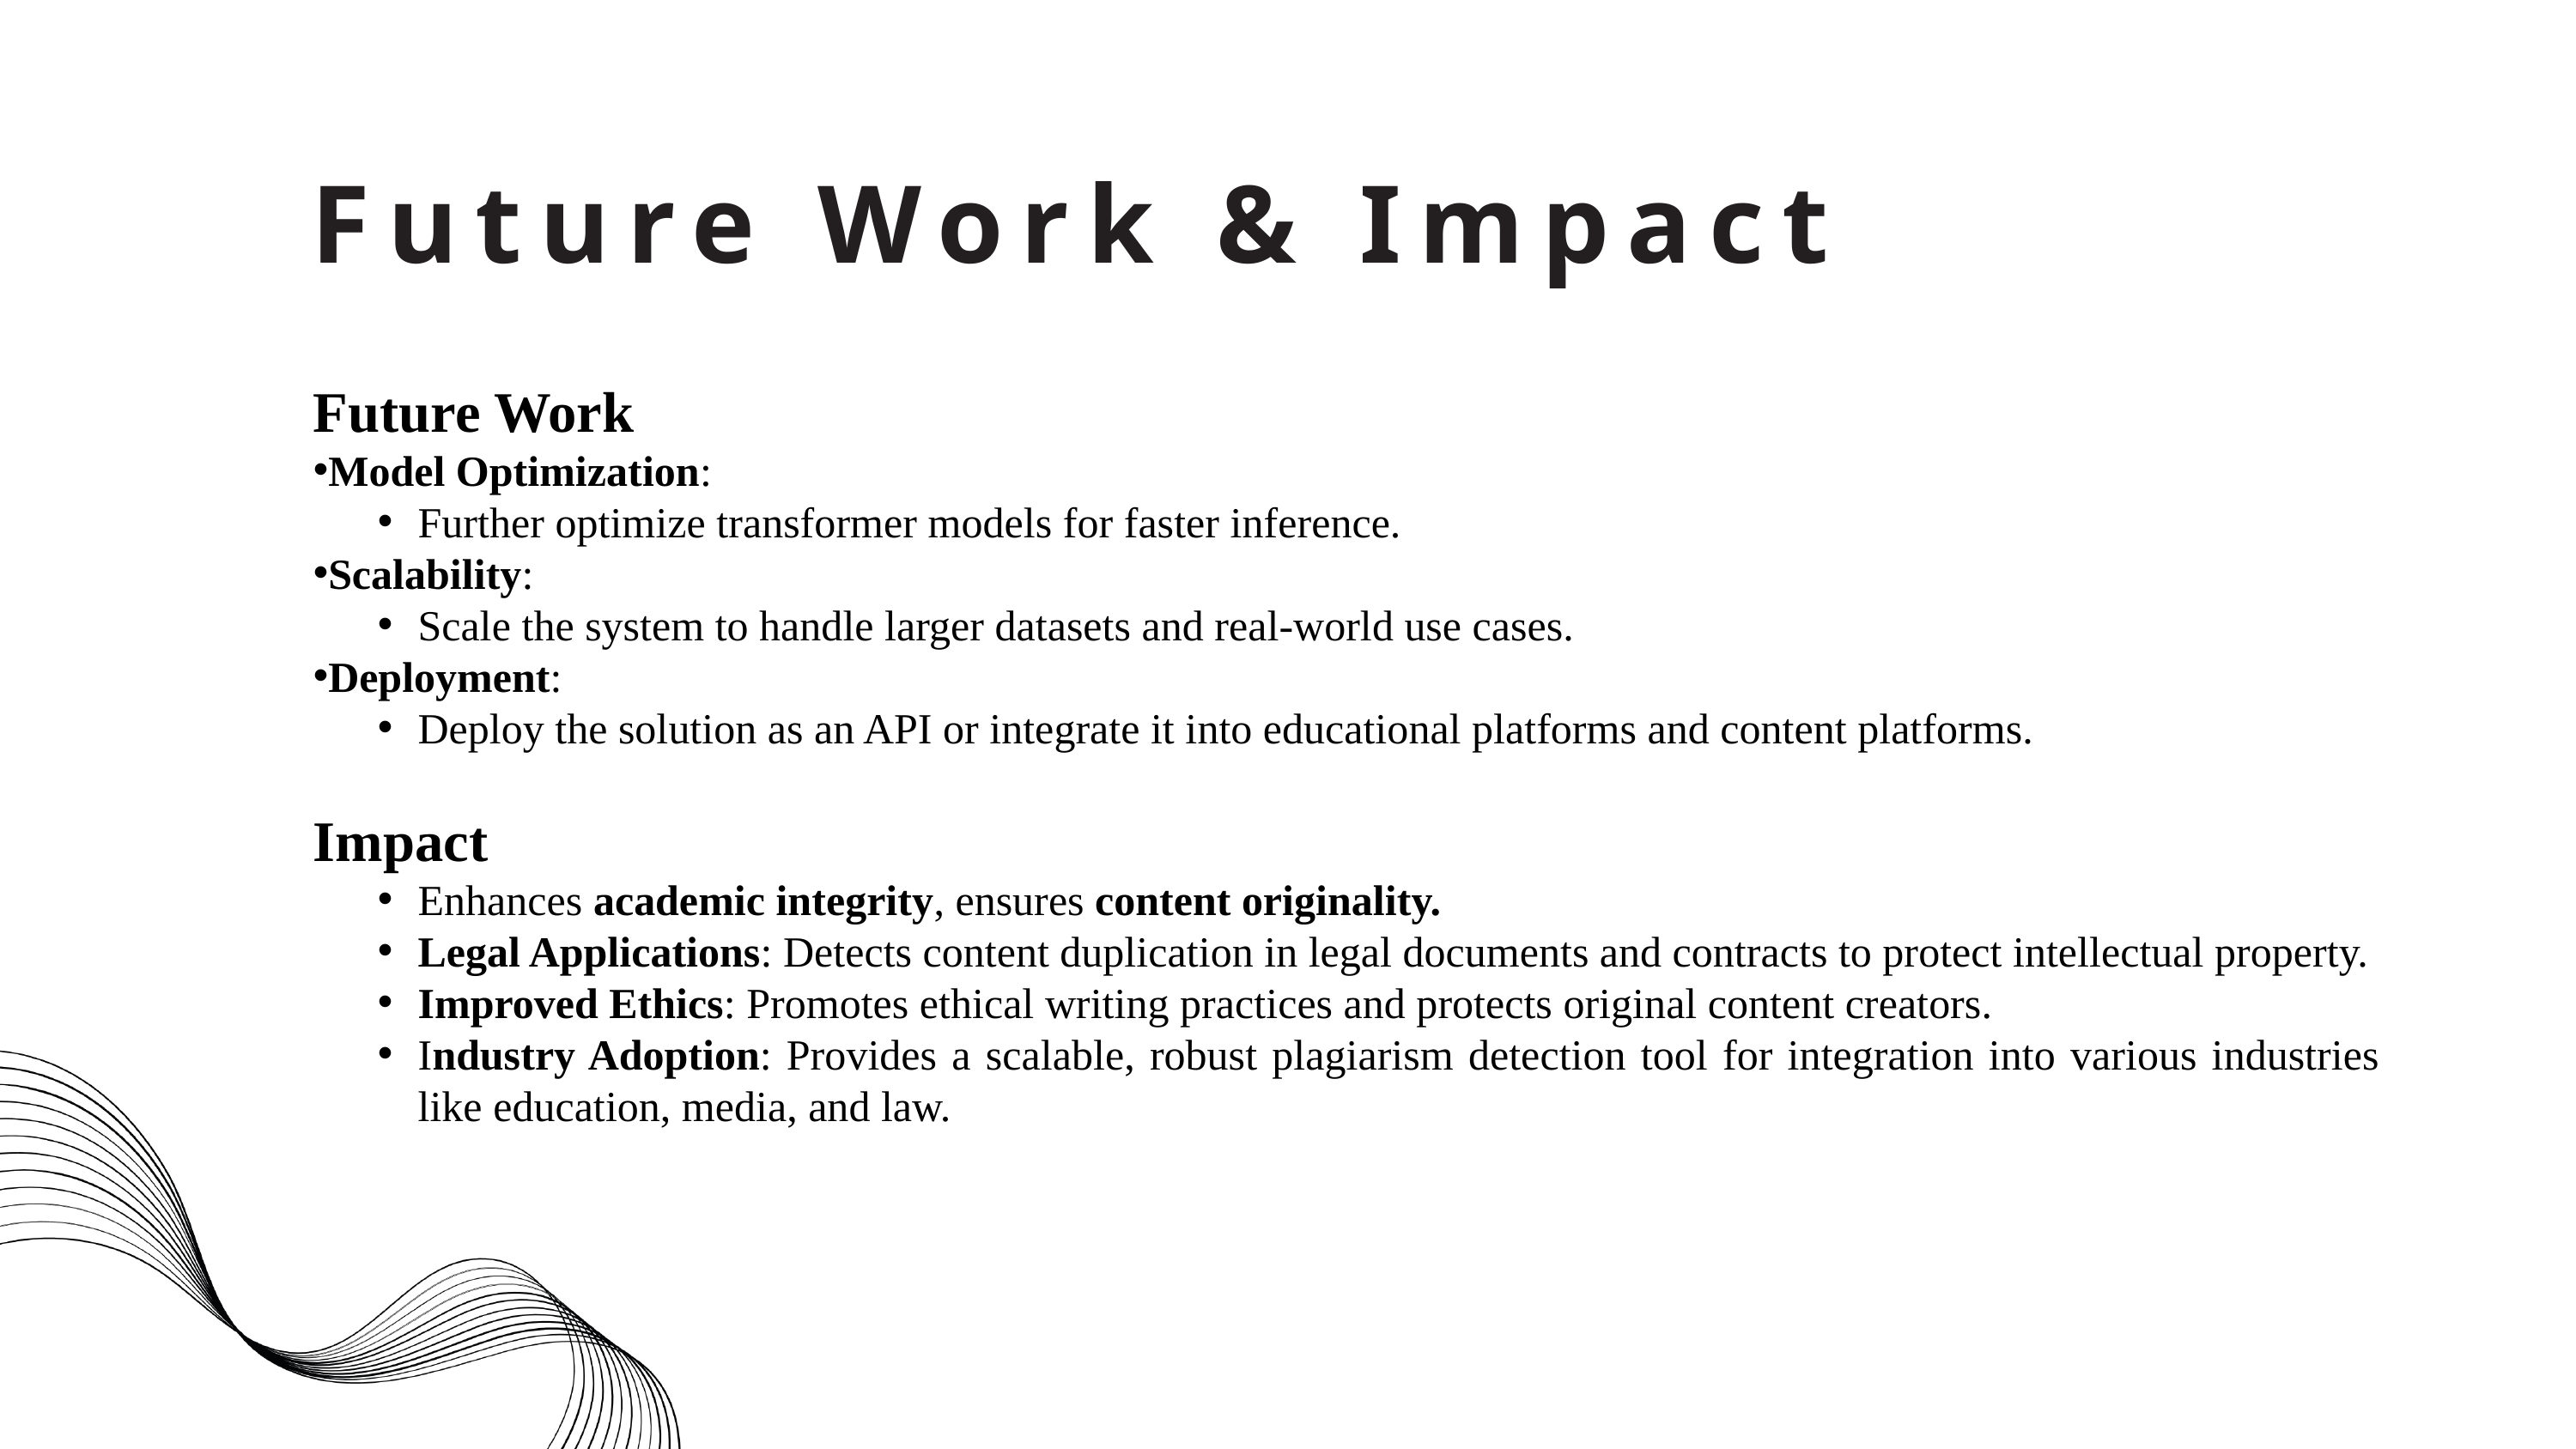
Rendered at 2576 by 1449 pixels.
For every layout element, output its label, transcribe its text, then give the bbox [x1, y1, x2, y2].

text_box Future Work Model Optimization: Further optimize transformer models for faster inference. Scalability: Scale the system to handle larger datasets and real-world use cases. Deployment: Deploy the solution as an API or integrate it into educational platforms and content platforms. Impact Enhances academic integrity, ensures content originality. Legal Applications: Detects content duplication in legal documents and contracts to protect intellectual property. Improved Ethics: Promotes ethical writing practices and protects original content creators. Industry Adoption: Provides a scalable, robust plagiarism detection tool for integration into various industries like education, media, and law. [301, 368, 2394, 1343]
text_box [0, 1034, 682, 1449]
text_box Future Work & Impact [182, 155, 1867, 285]
